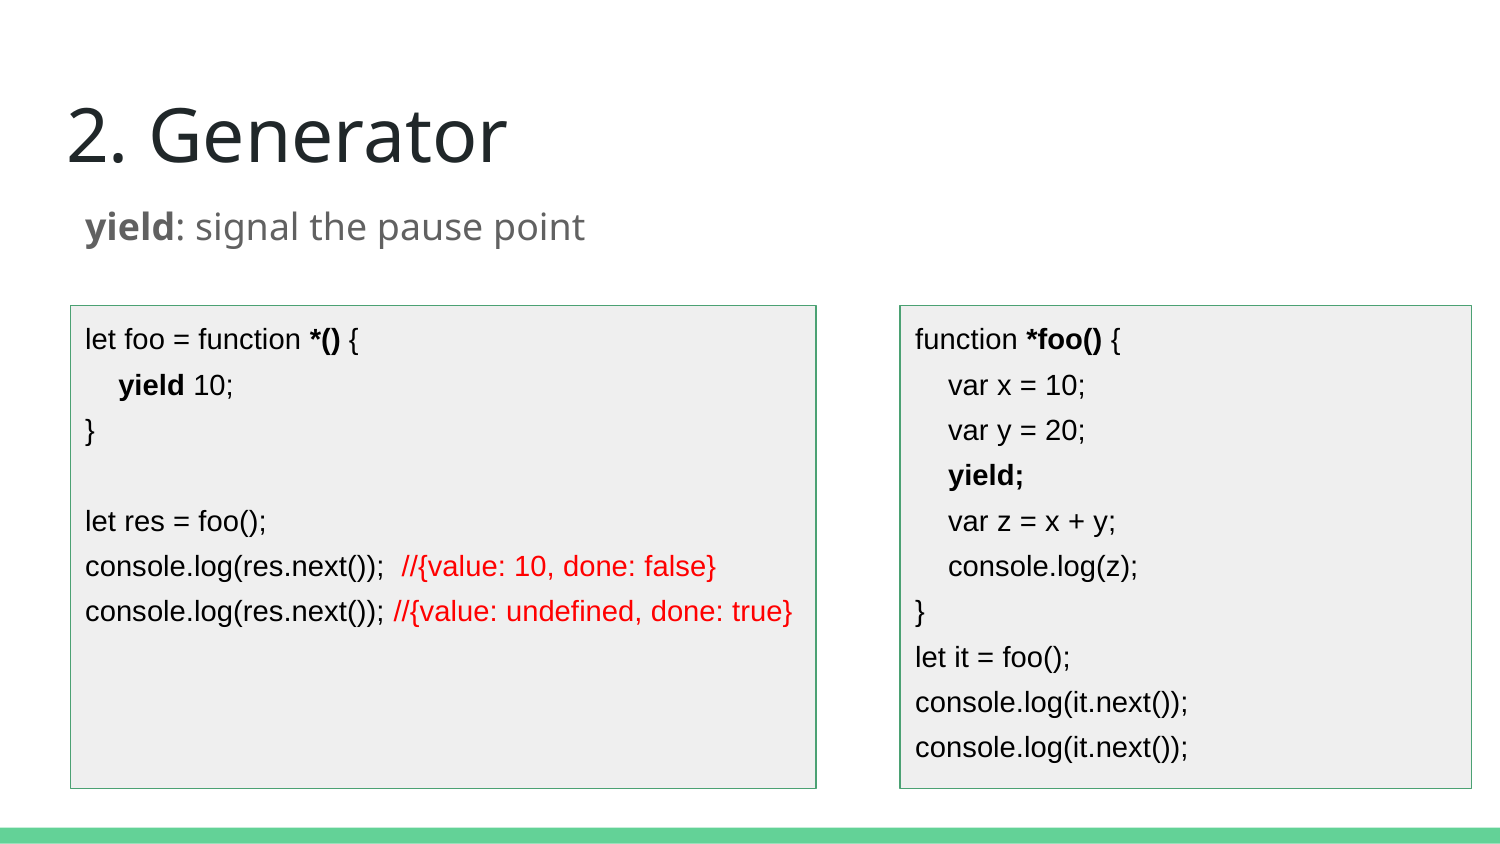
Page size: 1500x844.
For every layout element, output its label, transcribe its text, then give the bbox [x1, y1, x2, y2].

text_box function *foo() { var x = 10; var y = 20; yield; var z = x + y; console.log(z); } let it = foo(); console.log(it.next()); console.log(it.next()); [900, 305, 1472, 789]
title 2. Generator [51, 72, 1449, 188]
text_box yield: signal the pause point [70, 187, 1430, 278]
text_box let foo = function *() { yield 10; } let res = foo(); console.log(res.next()); //{value: 10, done: false} console.log(res.next()); //{value: undefined, done: true} [70, 305, 817, 789]
